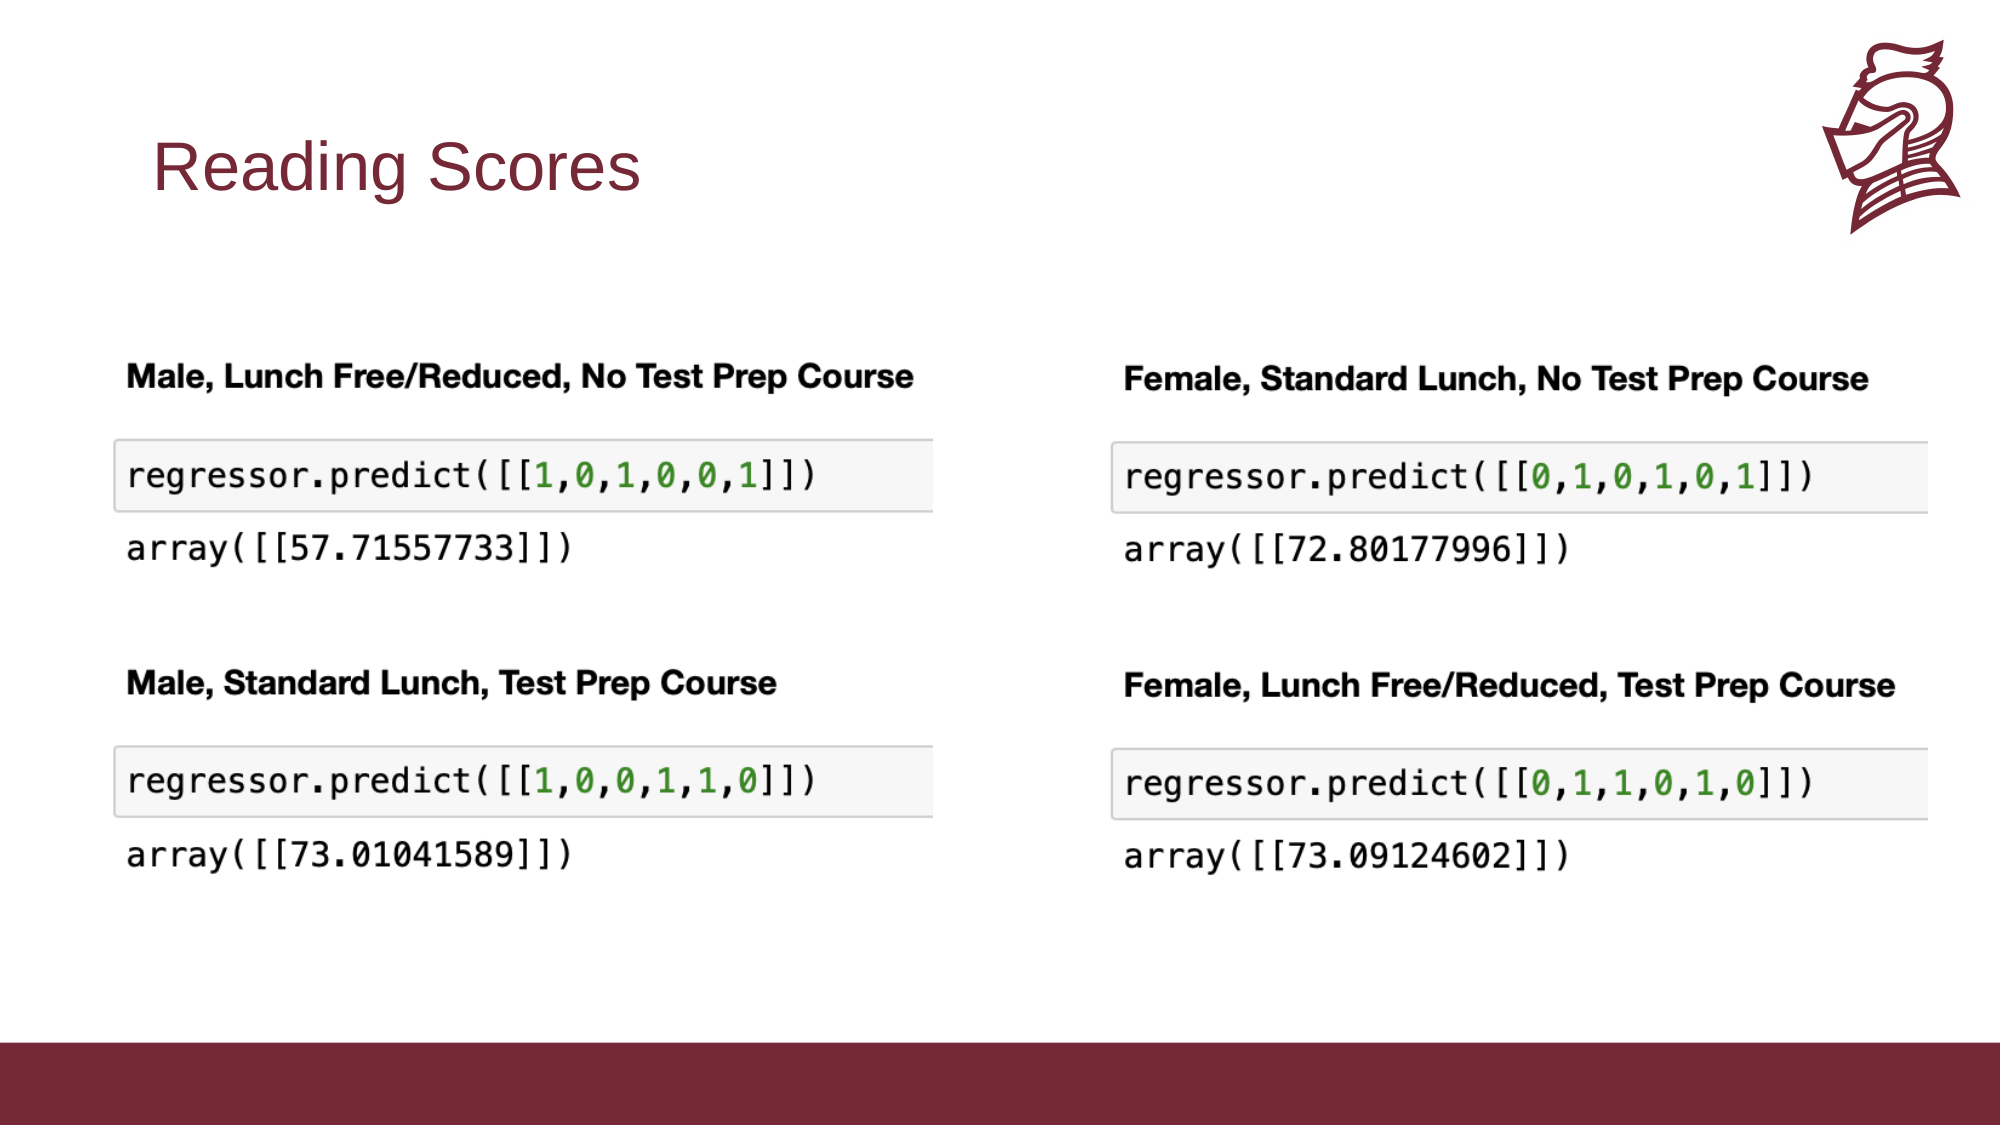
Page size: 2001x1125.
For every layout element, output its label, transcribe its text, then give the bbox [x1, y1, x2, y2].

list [94, 336, 933, 892]
picture [1089, 336, 1928, 892]
title Reading Scores [137, 59, 1863, 278]
picture [1813, 30, 1972, 248]
